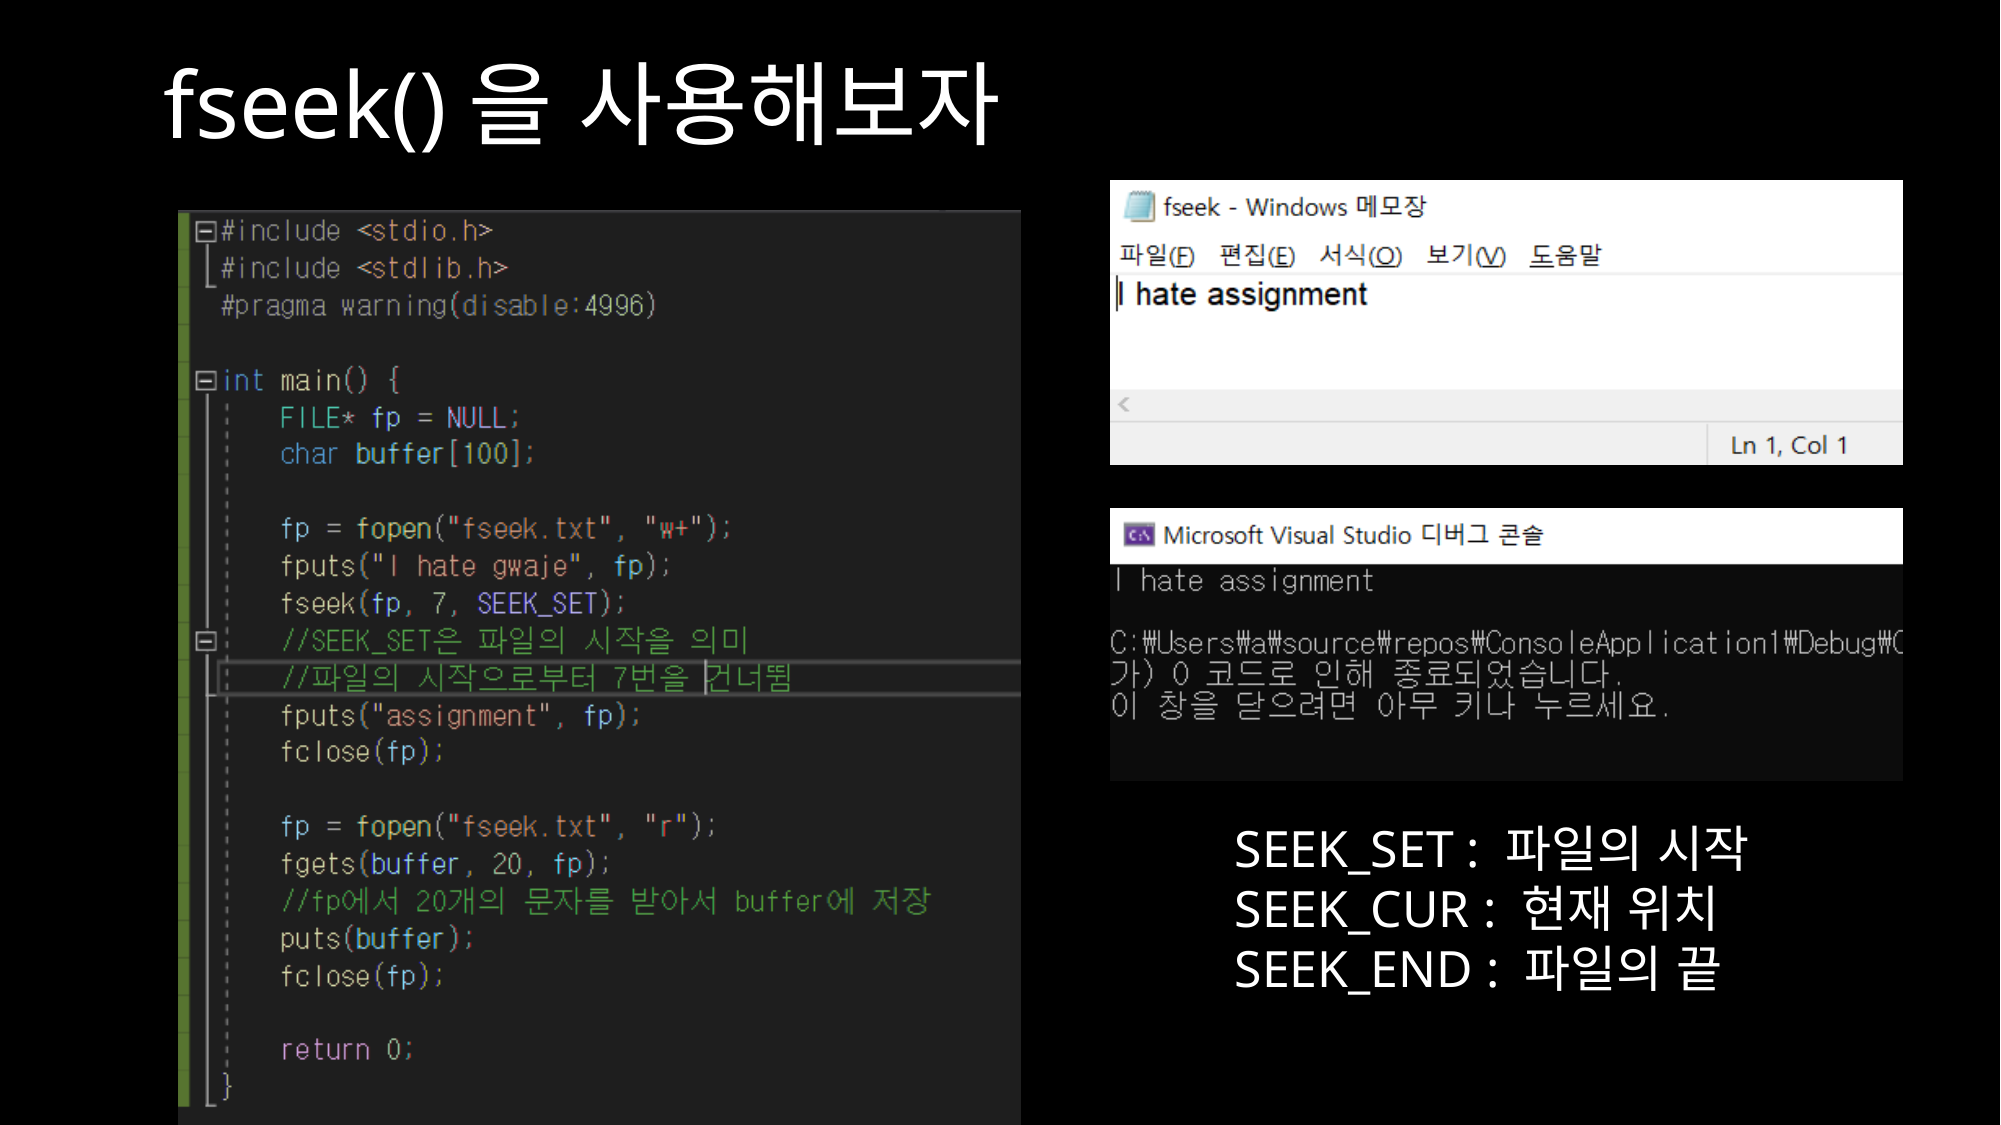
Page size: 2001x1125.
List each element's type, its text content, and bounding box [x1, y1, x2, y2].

picture [1110, 508, 1903, 781]
picture [1110, 180, 1903, 465]
text_box SEEK_SET : 파일의 시작 SEEK_CUR : 현재 위치 SEEK_END : 파일의 끝 [1219, 809, 1973, 1005]
title fseek()을 사용해보자 [148, 0, 1093, 218]
picture [178, 210, 1021, 1125]
